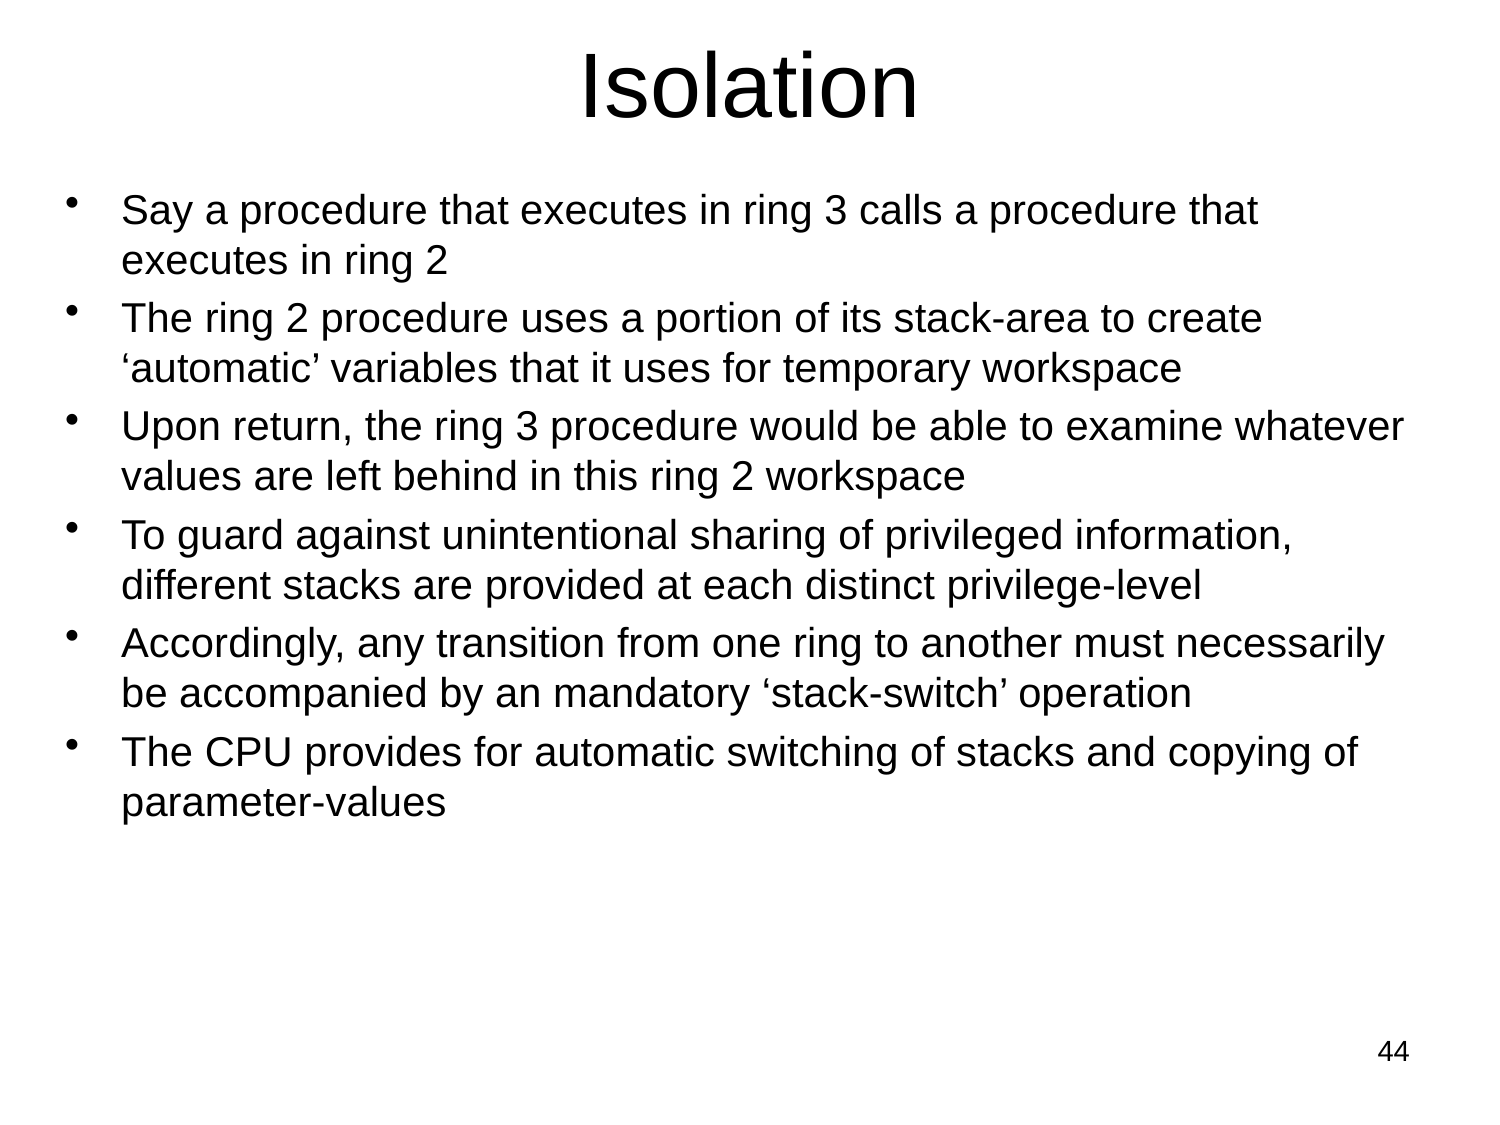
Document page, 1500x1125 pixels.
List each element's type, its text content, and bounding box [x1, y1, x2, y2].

title Isolation [74, 0, 1426, 174]
slide_number 44 [1074, 1024, 1426, 1103]
list Say a procedure that executes in ring 3 calls a procedure that executes in ring 2 The ring 2 procedure uses a portion of its stack-area to create ‘automatic’ variables that it uses for temporary workspace Upon return, the ring 3 procedure would be able to examine whatever values are left behind in this ring 2 workspace To guard against unintentional sharing of privileged information, different stacks are provided at each distinct privilege-level Accordingly, any transition from one ring to another must necessarily be accompanied by an mandatory ‘stack-switch’ operation The CPU provides for automatic switching of stacks and copying of parameter-values [49, 174, 1438, 993]
